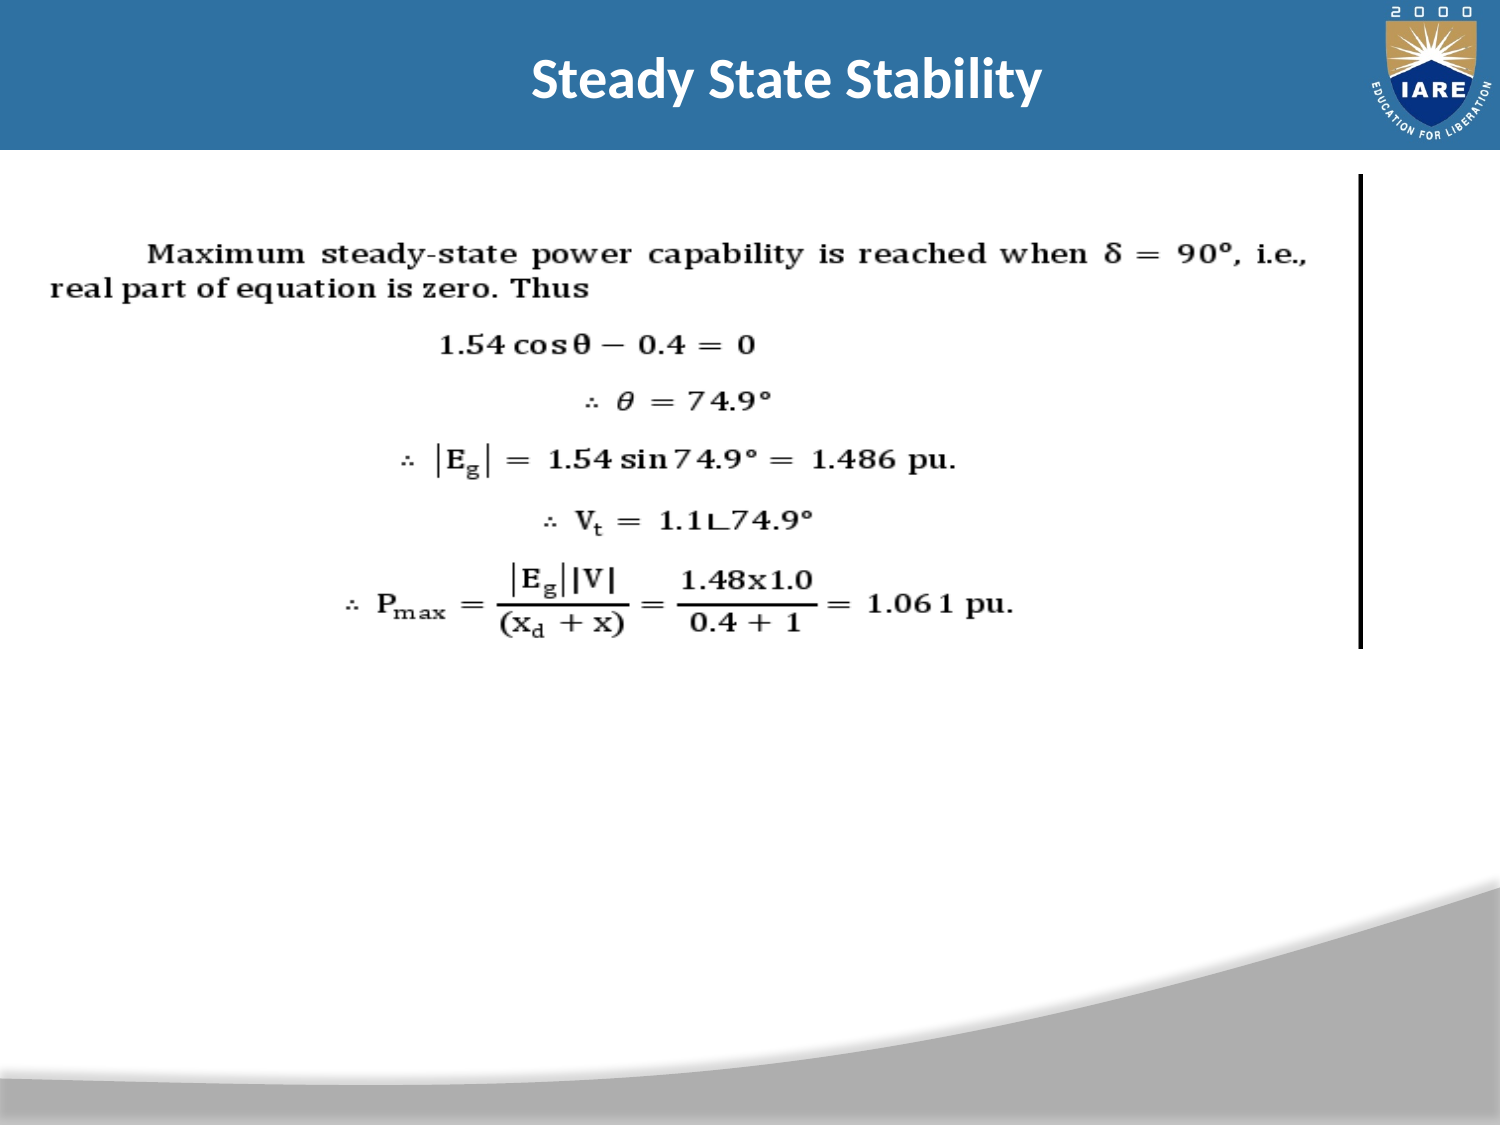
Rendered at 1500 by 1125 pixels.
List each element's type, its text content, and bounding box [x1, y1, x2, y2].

picture [1362, 0, 1500, 148]
picture [0, 174, 1363, 649]
text_box Steady State Stability [0, 0, 1353, 151]
